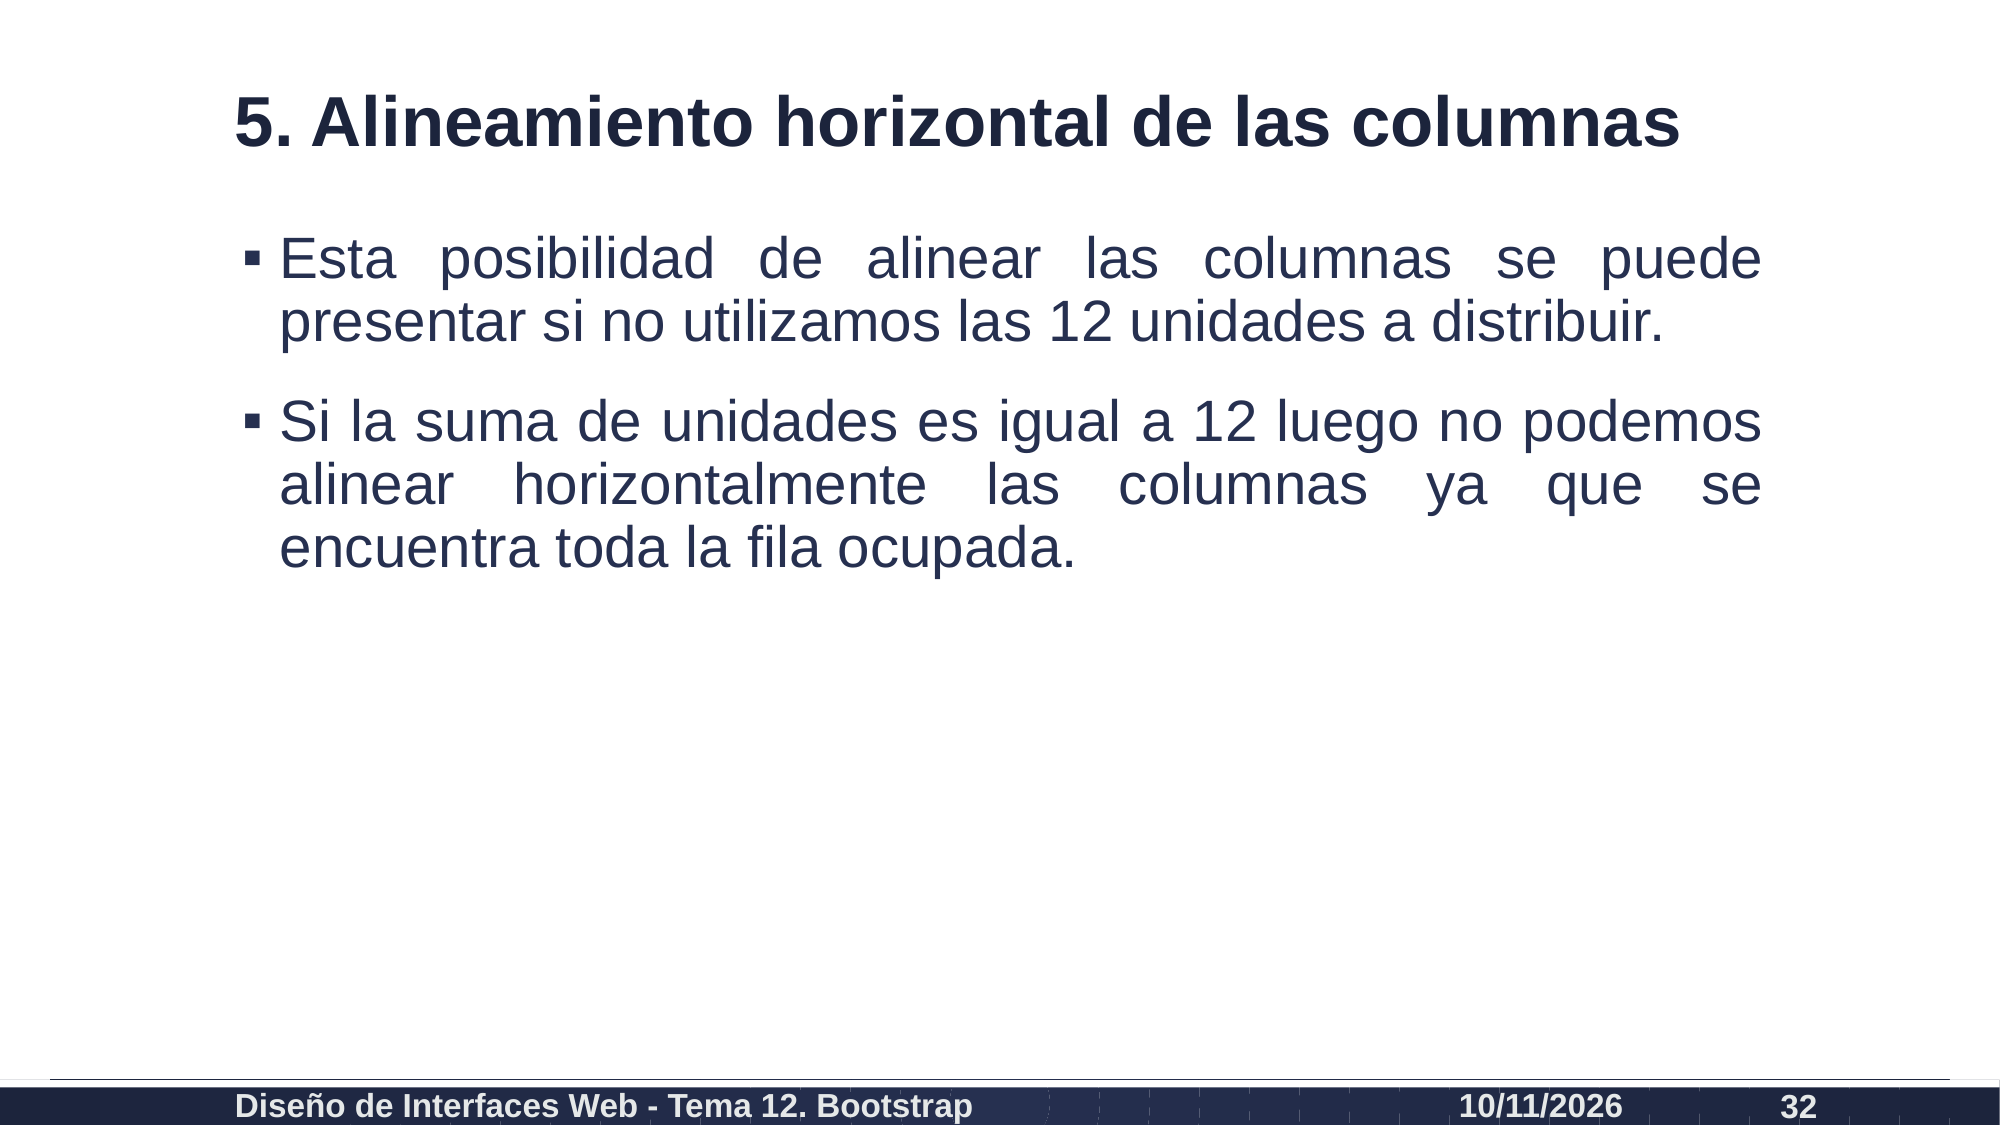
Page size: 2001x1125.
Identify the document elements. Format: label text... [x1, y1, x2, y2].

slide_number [1420, 1085, 1639, 1124]
title 5. Alineamiento horizontal de las columnas [219, 76, 1780, 170]
list Esta posibilidad de alinear las columnas se puede presentar si no utilizamos las 12 unidades a distribuir. Si la suma de unidades es igual a 12 luego no podemos alinear horizontalmente las columnas ya que se encuentra toda la fila ocupada. [219, 220, 1780, 989]
slide_number 32 [1674, 1085, 1833, 1125]
footer Diseño de Interfaces Web - Tema 12. Bootstrap [219, 1085, 1395, 1124]
